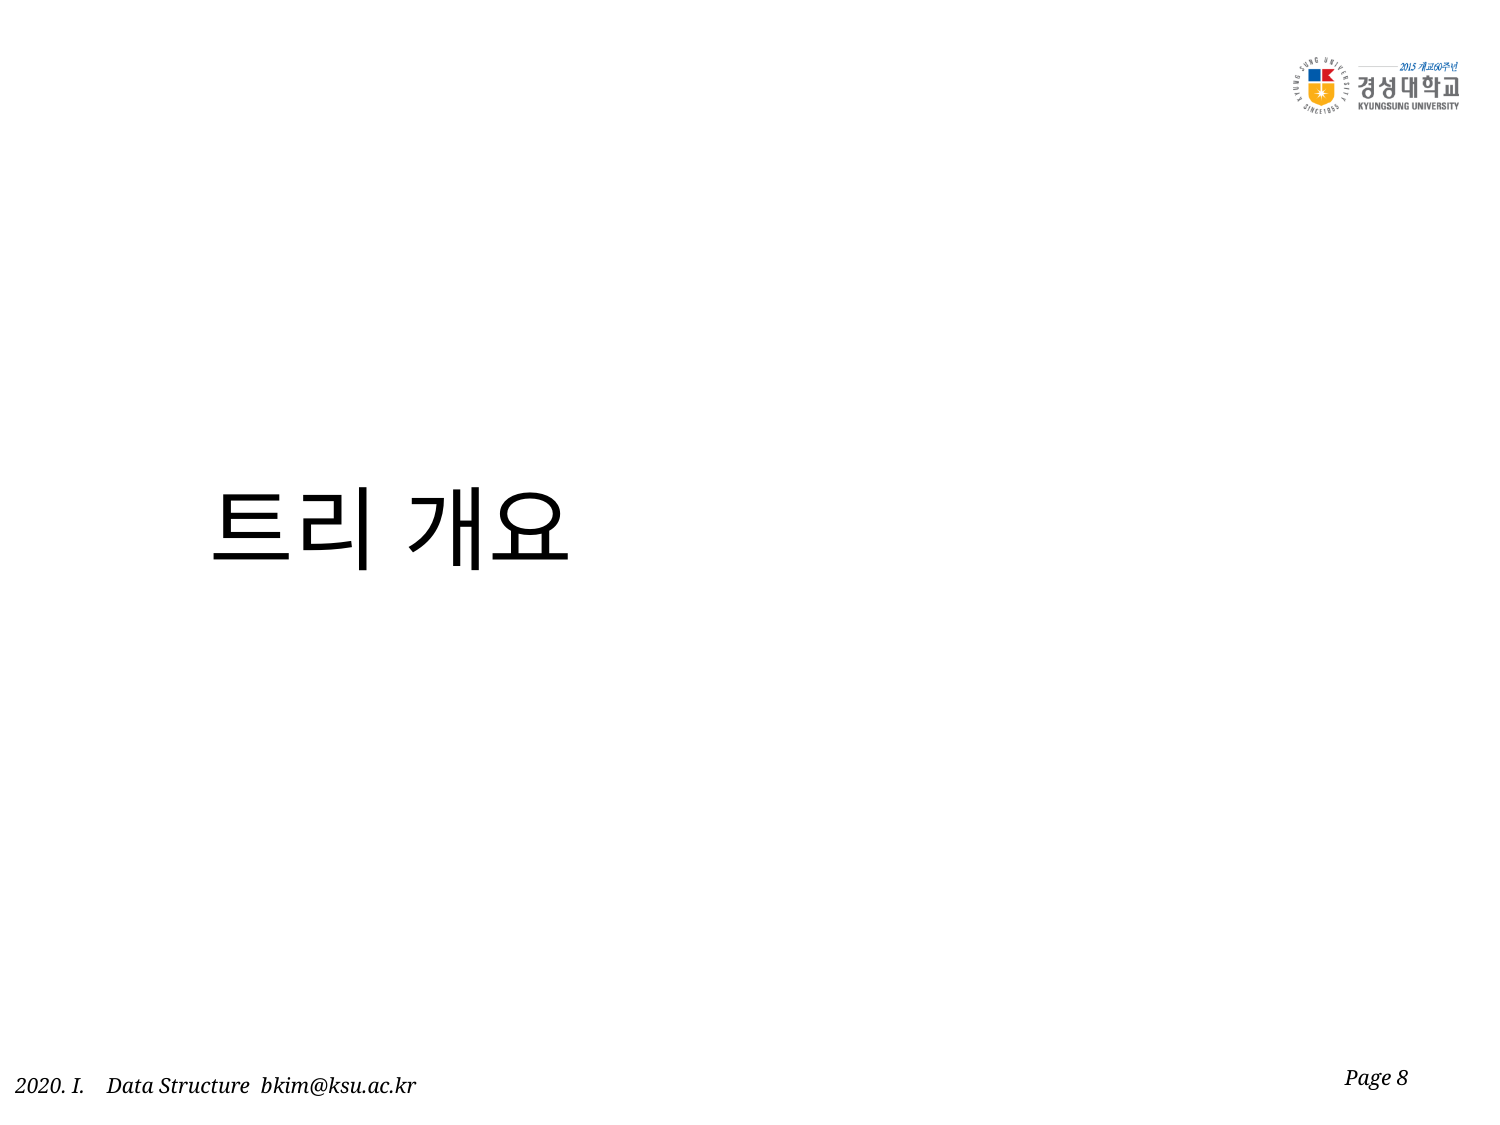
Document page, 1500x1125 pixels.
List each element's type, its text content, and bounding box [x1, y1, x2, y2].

slide_number Page 8 [1149, 1024, 1424, 1101]
title 트리 개요 [194, 455, 1341, 599]
picture [1293, 57, 1459, 114]
